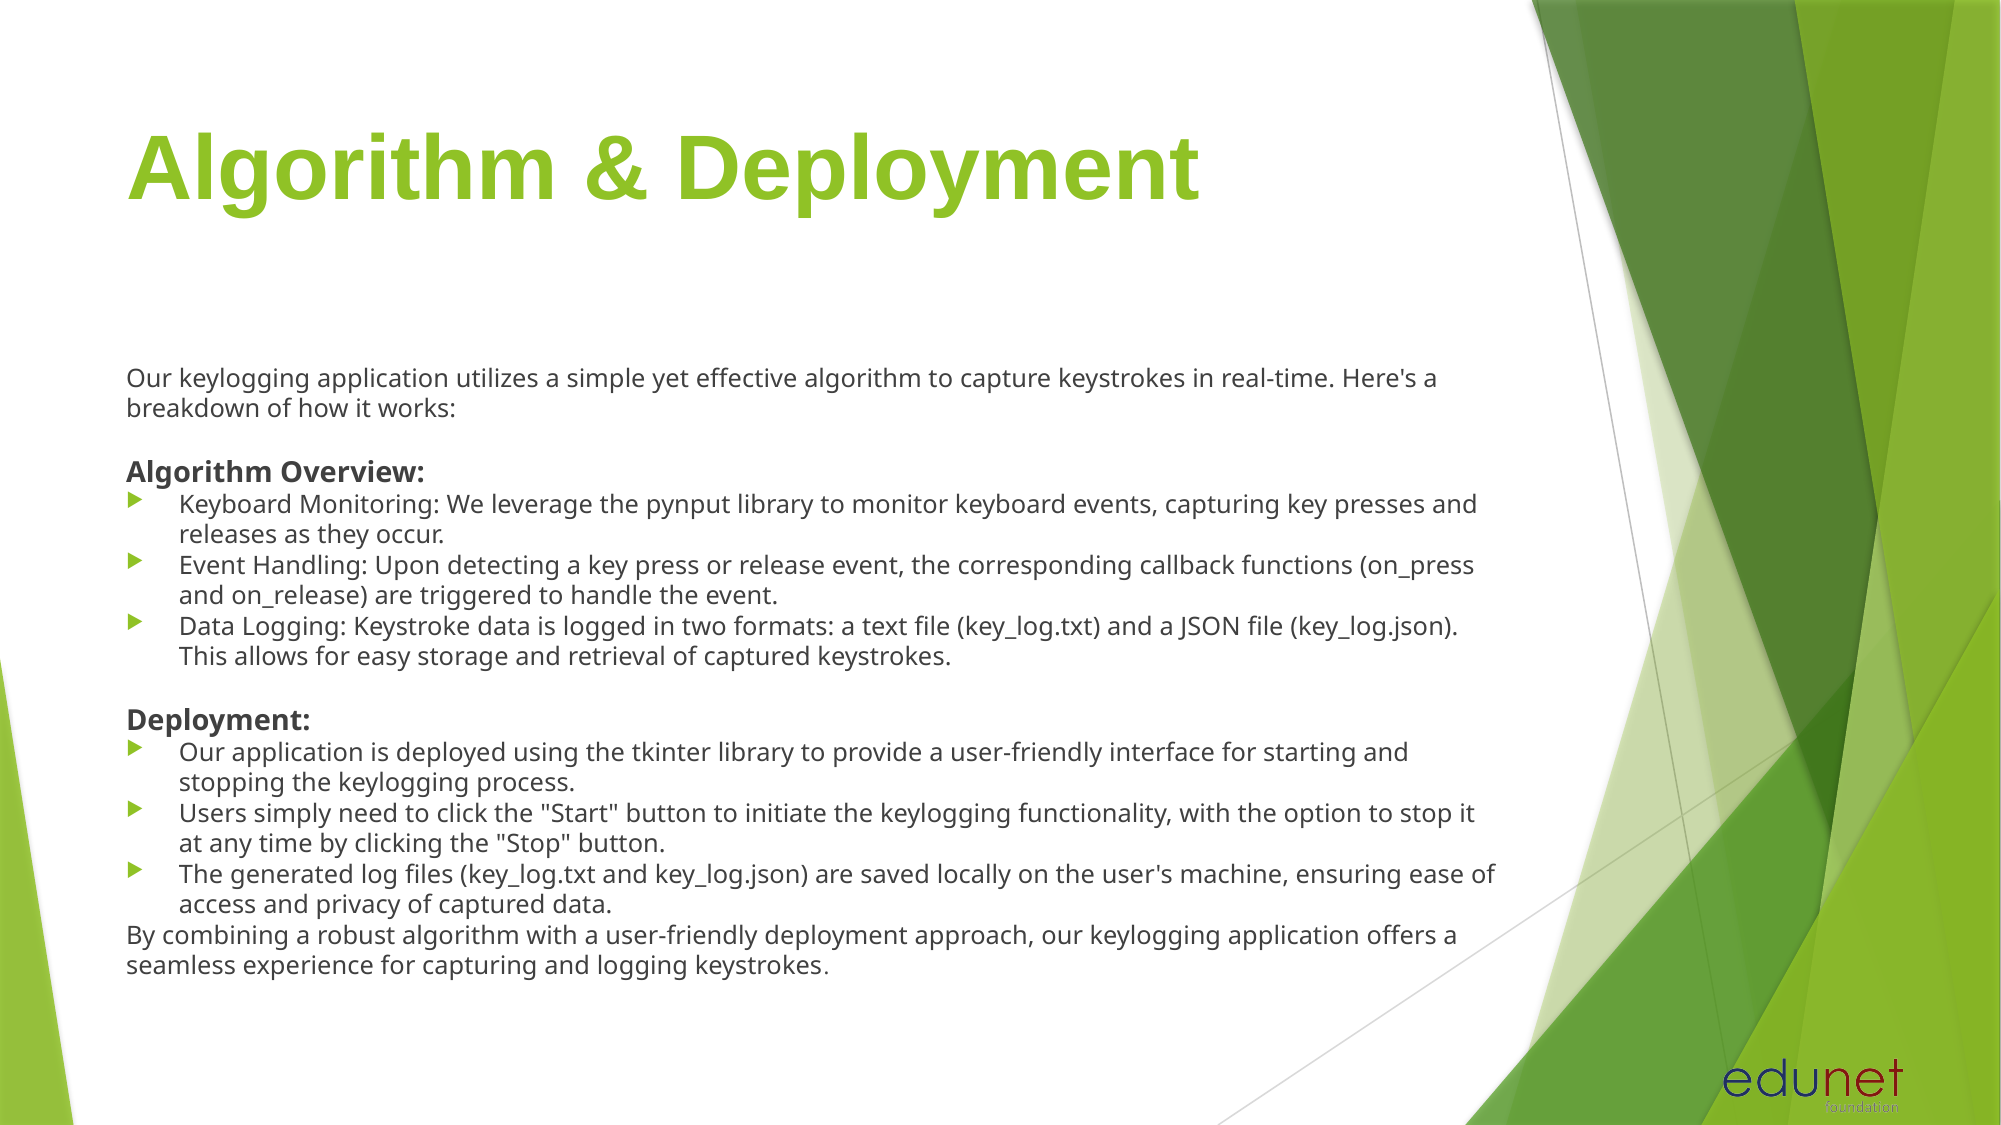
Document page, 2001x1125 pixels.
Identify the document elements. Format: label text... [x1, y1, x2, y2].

title Algorithm & Deployment [111, 99, 1522, 317]
list Our keylogging application utilizes a simple yet effective algorithm to capture keystrokes in real-time. Here's a breakdown of how it works: Algorithm Overview: Keyboard Monitoring: We leverage the pynput library to monitor keyboard events, capturing key presses and releases as they occur. Event Handling: Upon detecting a key press or release event, the corresponding callback functions (on_press and on_release) are triggered to handle the event. Data Logging: Keystroke data is logged in two formats: a text file (key_log.txt) and a JSON file (key_log.json). This allows for easy storage and retrieval of captured keystrokes. Deployment: Our application is deployed using the tkinter library to provide a user-friendly interface for starting and stopping the keylogging process. Users simply need to click the "Start" button to initiate the keylogging functionality, with the option to stop it at any time by clicking the "Stop" button. The generated log files (key_log.txt and key_log.json) are saved locally on the user's machine, ensuring ease of access and privacy of captured data. By combining a robust algorithm with a user-friendly deployment approach, our keylogging application offers a seamless experience for capturing and logging keystrokes. [111, 354, 1522, 992]
picture [1719, 1056, 1905, 1116]
